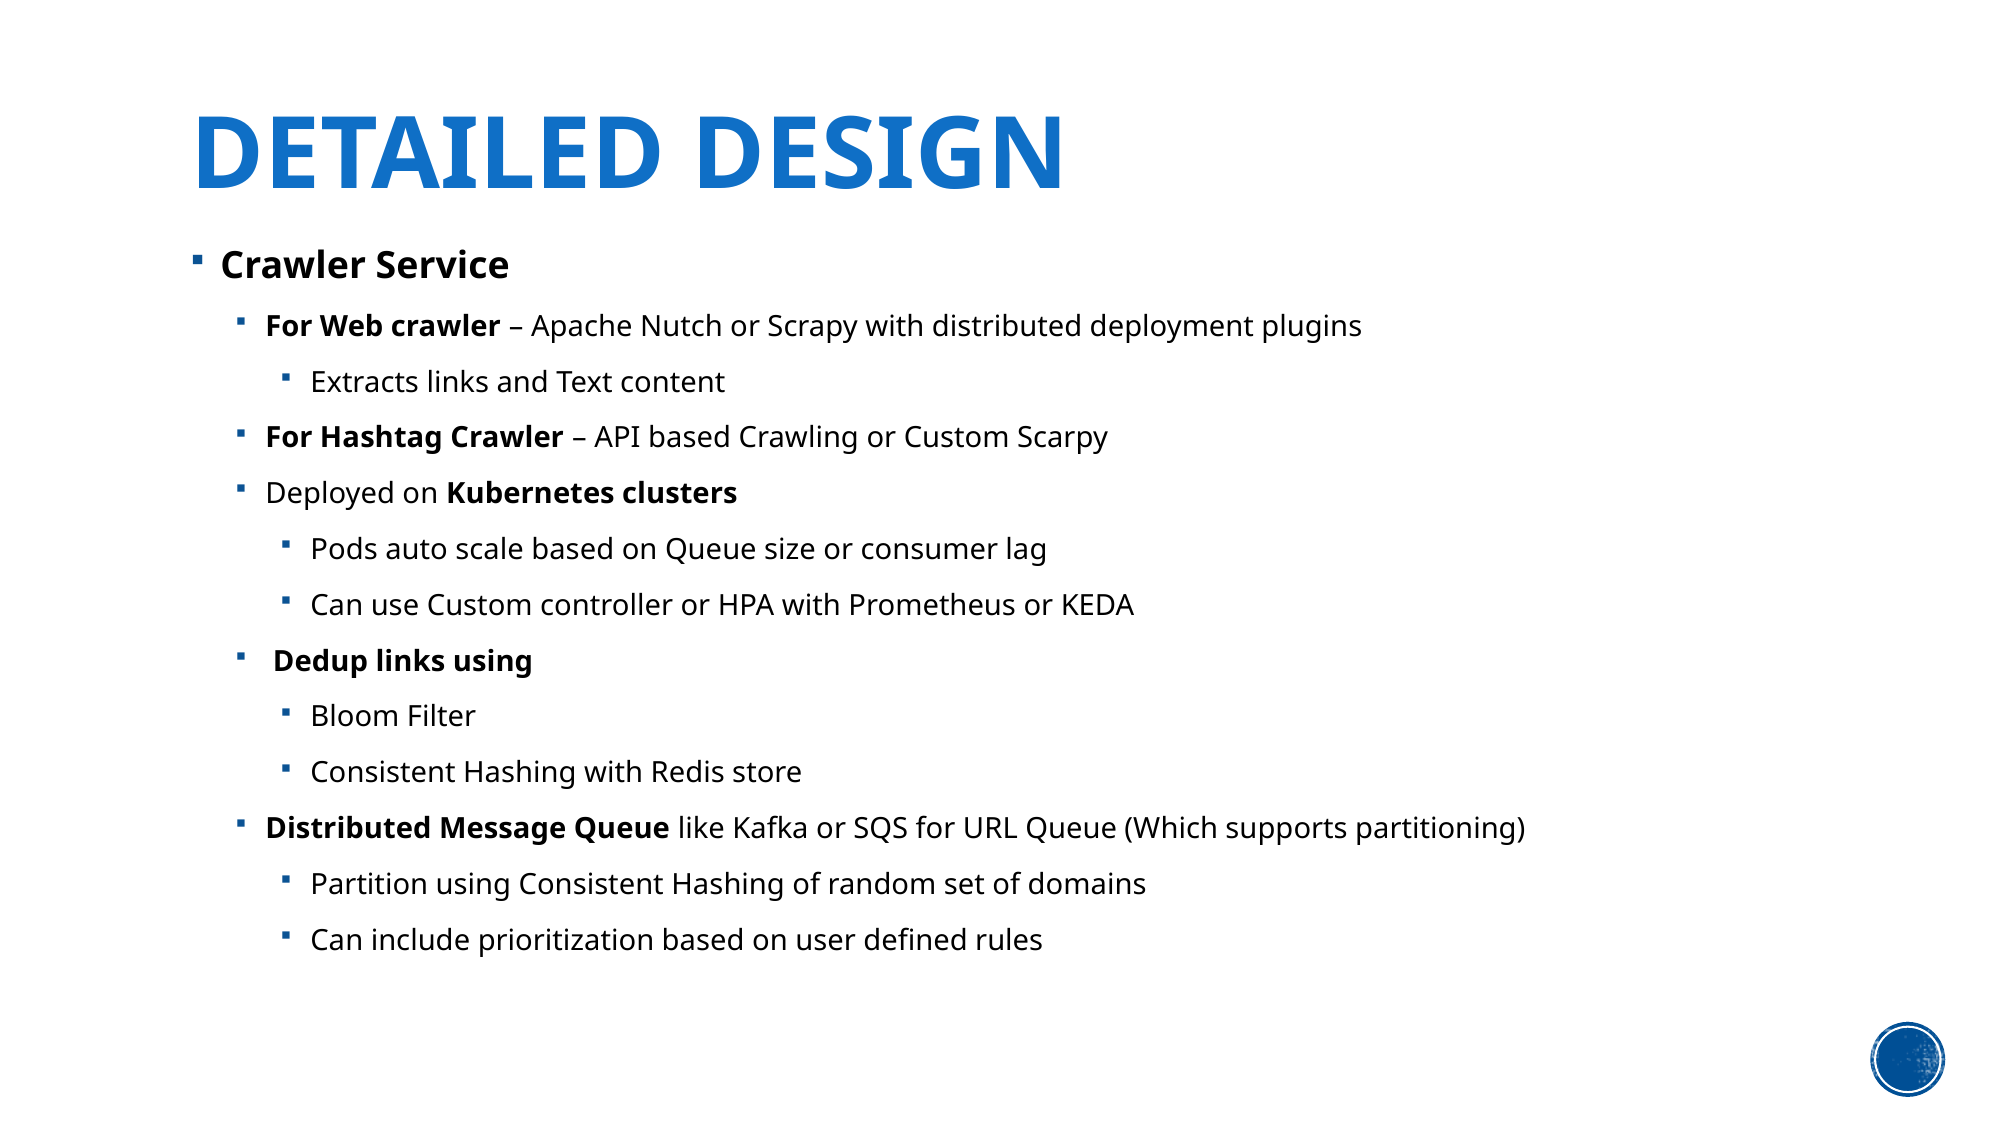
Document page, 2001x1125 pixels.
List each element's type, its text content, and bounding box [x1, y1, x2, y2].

title Detailed design [175, 79, 1974, 234]
list Crawler Service For Web crawler – Apache Nutch or Scrapy with distributed deployment plugins Extracts links and Text content For Hashtag Crawler – API based Crawling or Custom Scarpy Deployed on Kubernetes clusters Pods auto scale based on Queue size or consumer lag Can use Custom controller or HPA with Prometheus or KEDA Dedup links using Bloom Filter Consistent Hashing with Redis store Distributed Message Queue like Kafka or SQS for URL Queue (Which supports partitioning) Partition using Consistent Hashing of random set of domains Can include prioritization based on user defined rules [175, 233, 1925, 1118]
